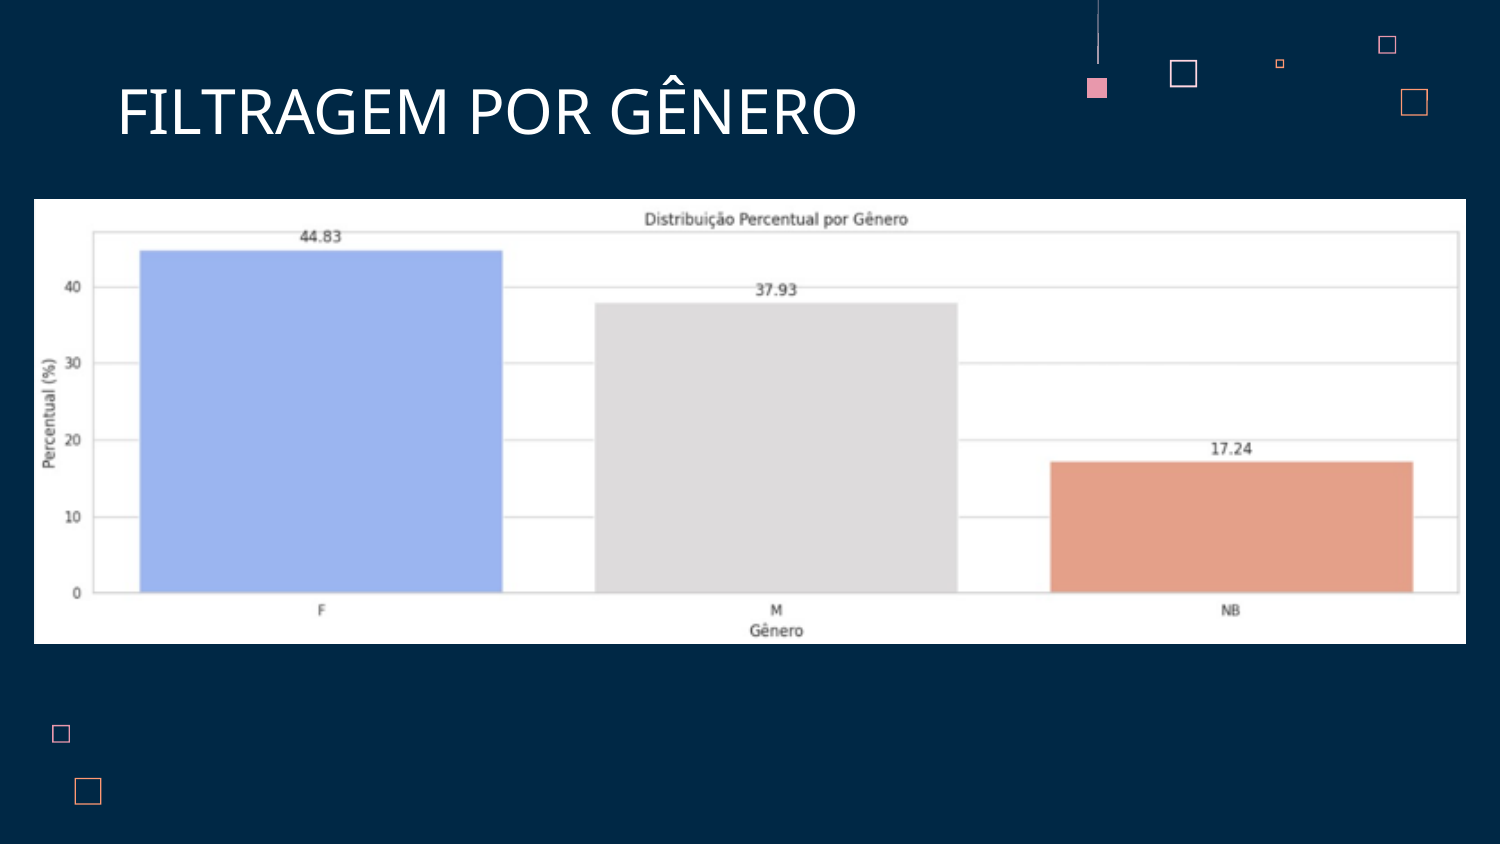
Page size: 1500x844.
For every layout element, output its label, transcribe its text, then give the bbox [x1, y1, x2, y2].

picture [33, 199, 1467, 645]
title FILTRAGEM POR GÊNERO [101, 67, 1111, 163]
